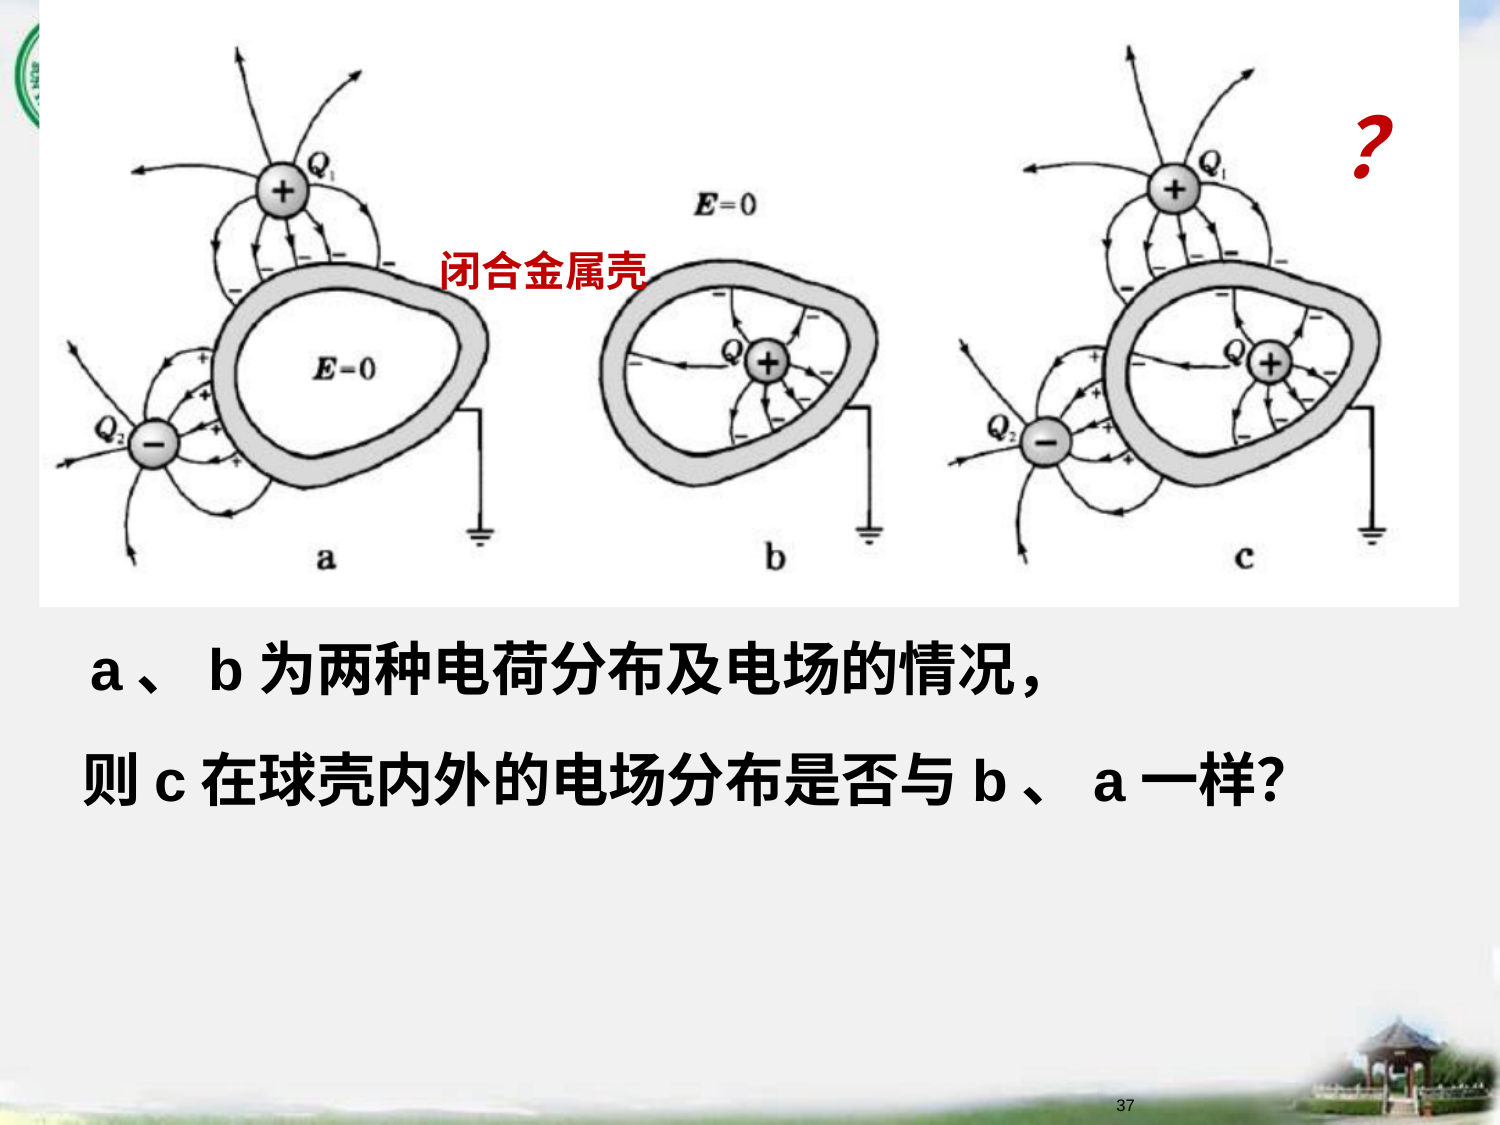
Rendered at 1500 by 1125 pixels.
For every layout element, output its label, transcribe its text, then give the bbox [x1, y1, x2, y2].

text_box 则c在球壳内外的电场分布是否与b、a一样？ [67, 736, 1330, 821]
picture [0, 0, 1500, 1125]
slide_number 37 [1012, 1087, 1151, 1125]
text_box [924, 0, 1460, 607]
list a、b为两种电荷分布及电场的情况， [75, 624, 1425, 1025]
